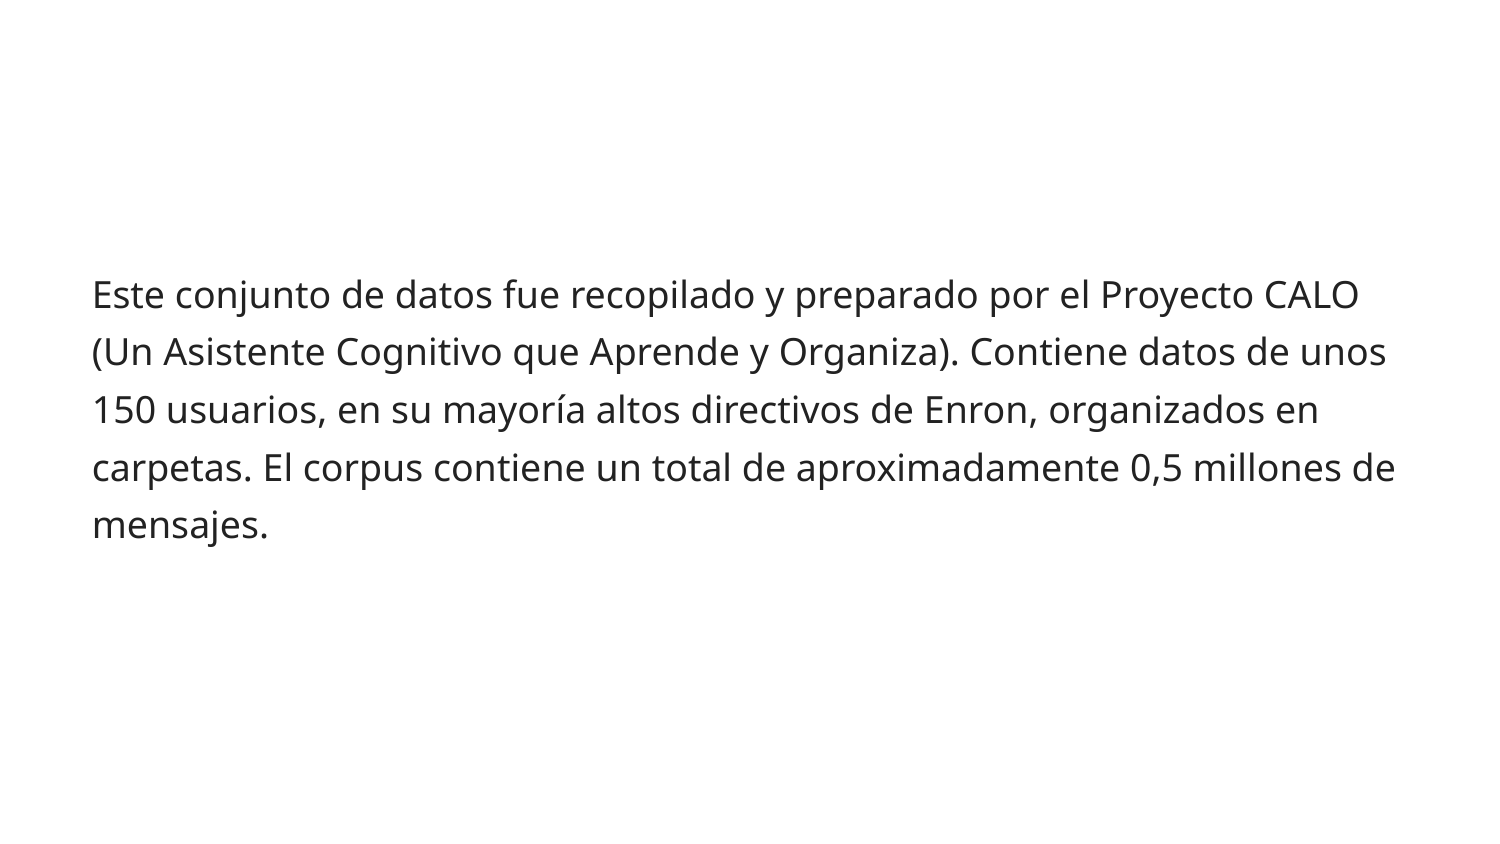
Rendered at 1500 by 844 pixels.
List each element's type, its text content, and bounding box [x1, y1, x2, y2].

list Este conjunto de datos fue recopilado y preparado por el Proyecto CALO (Un Asistente Cognitivo que Aprende y Organiza). Contiene datos de unos 150 usuarios, en su mayoría altos directivos de Enron, organizados en carpetas. El corpus contiene un total de aproximadamente 0,5 millones de mensajes. [76, 164, 1449, 758]
